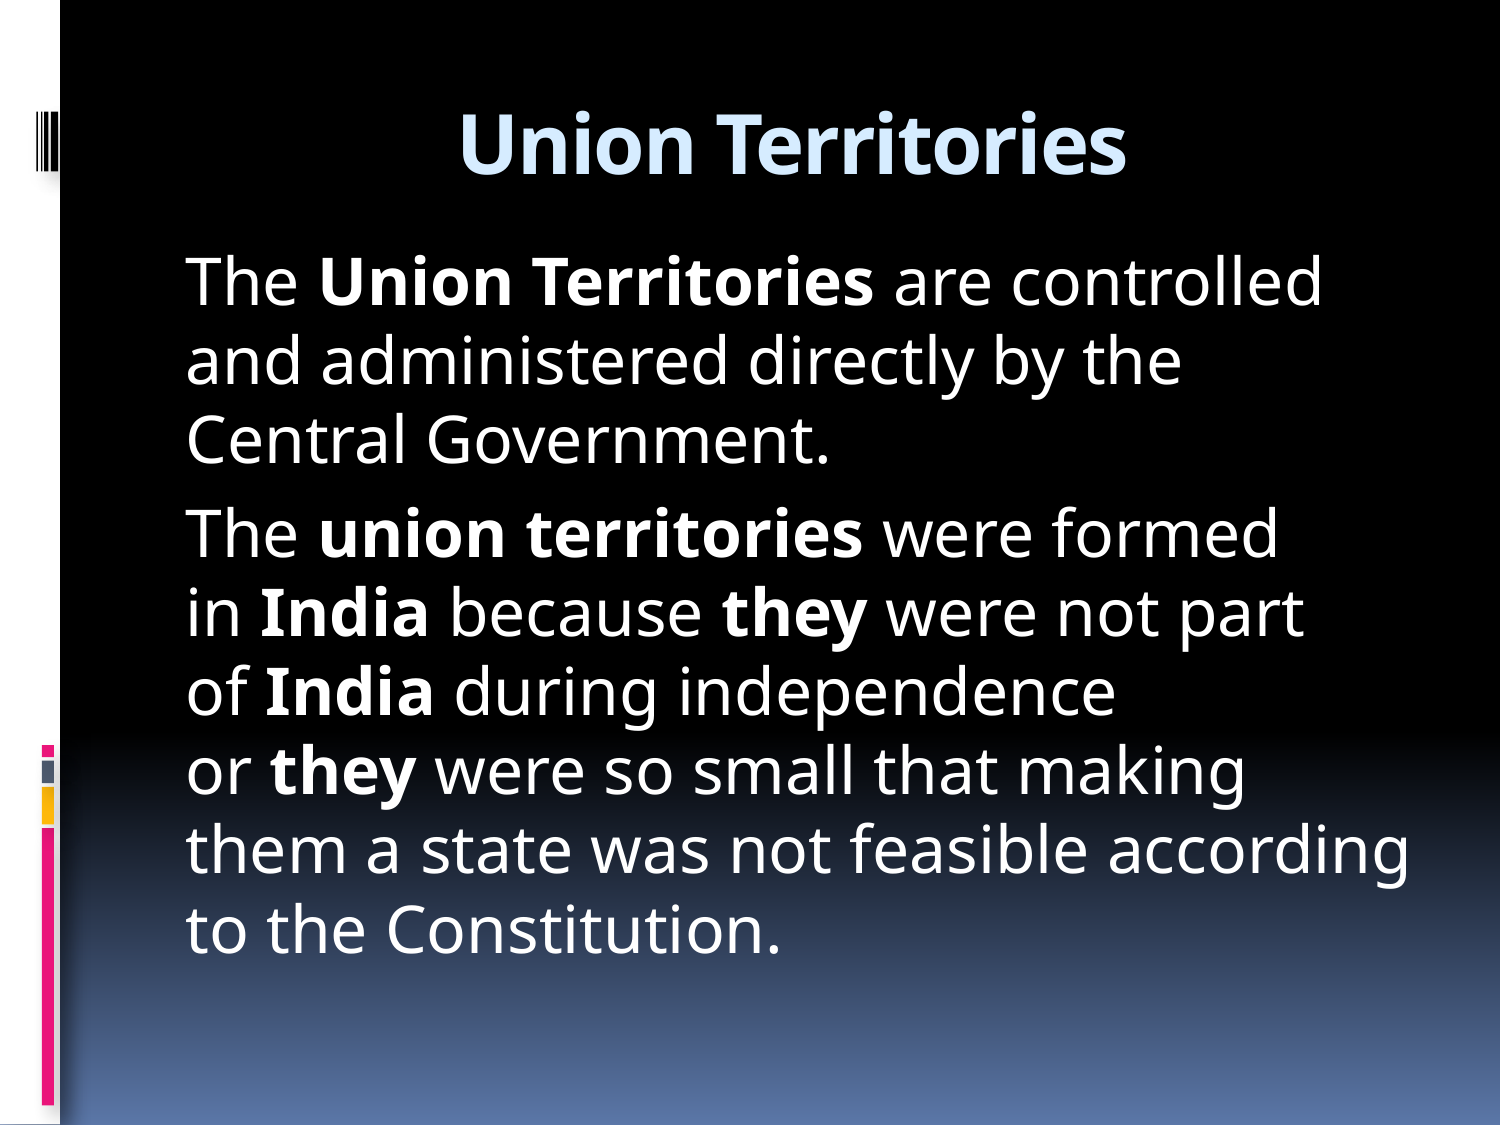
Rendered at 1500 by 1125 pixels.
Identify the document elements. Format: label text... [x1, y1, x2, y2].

title Union Territories [150, 83, 1425, 234]
list The Union Territories are controlled and administered directly by the Central Government. The union territories were formed in India because they were not part of India during independence or they were so small that making them a state was not feasible according to the Constitution. [159, 231, 1435, 982]
